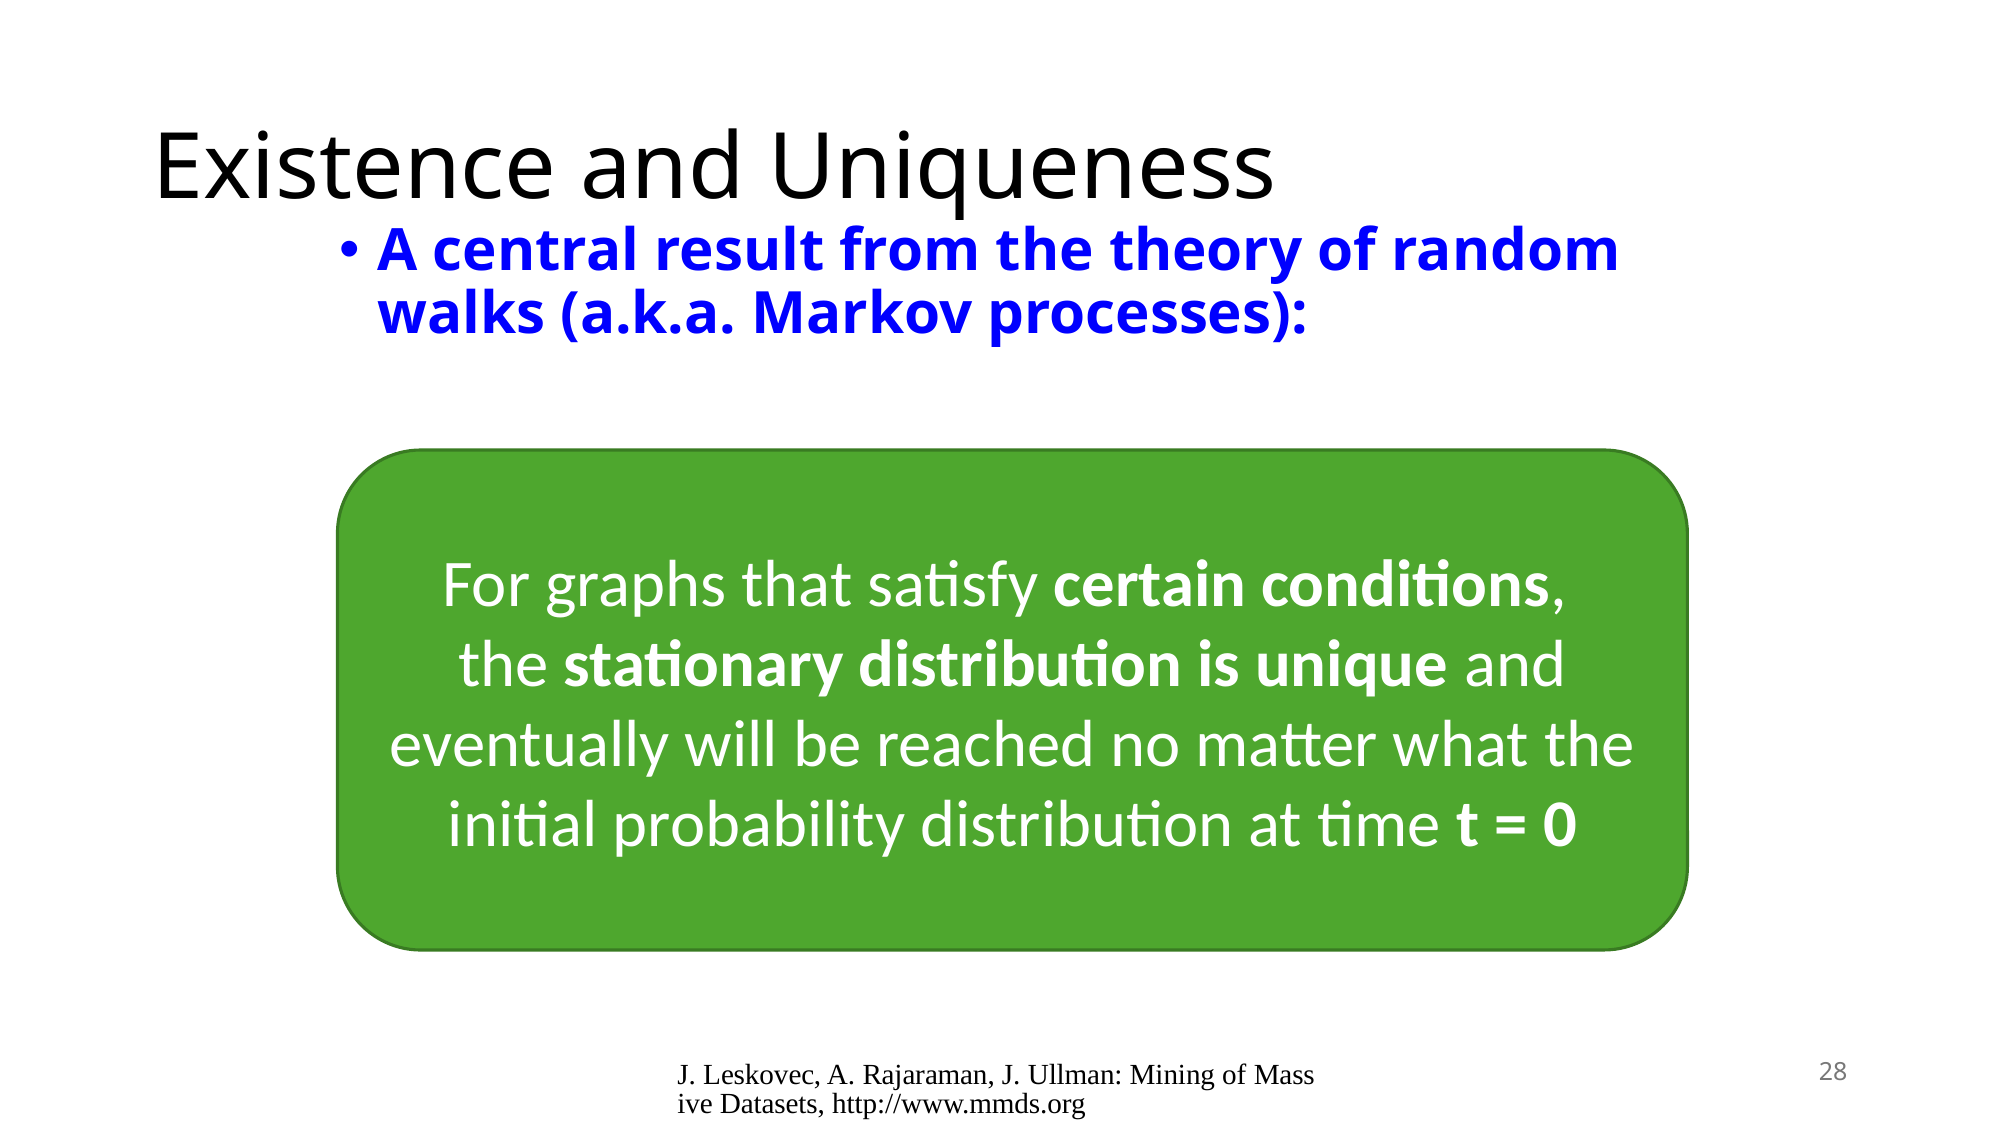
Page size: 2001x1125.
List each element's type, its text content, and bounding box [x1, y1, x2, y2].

text_box For graphs that satisfy certain conditions, the stationary distribution is unique and eventually will be reached no matter what the initial probability distribution at time t = 0 [335, 448, 1690, 952]
footer J. Leskovec, A. Rajaraman, J. Ullman: Mining of Massive Datasets, http://www.mmds.org [662, 1042, 1338, 1103]
title Existence and Uniqueness [137, 59, 1863, 278]
slide_number 28 [1412, 1042, 1863, 1103]
list A central result from the theory of random walks (a.k.a. Markov processes): [324, 212, 1675, 425]
